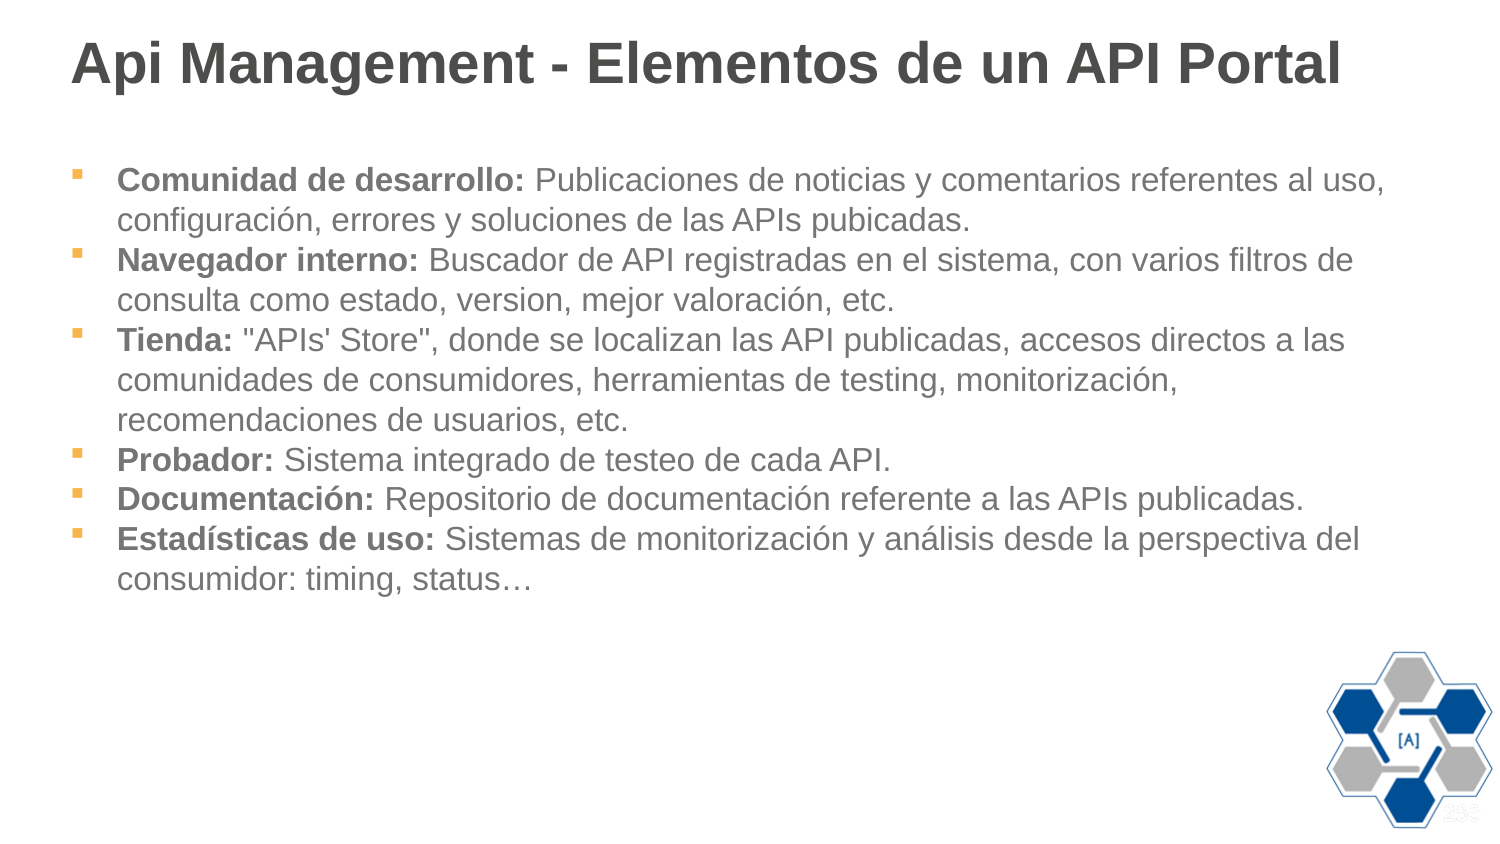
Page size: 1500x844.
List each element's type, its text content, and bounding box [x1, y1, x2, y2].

picture [1323, 636, 1495, 844]
title Api Management - Elementos de un API Portal [68, 22, 1450, 166]
text_box Comunidad de desarrollo: Publicaciones de noticias y comentarios referentes al uso, configuración, errores y soluciones de las APIs pubicadas. Navegador interno: Buscador de API registradas en el sistema, con varios filtros de consulta como estado, version, mejor valoración, etc. Tienda: "APIs' Store", donde se localizan las API publicadas, accesos directos a las comunidades de consumidores, herramientas de testing, monitorización, recomendaciones de usuarios, etc. Probador: Sistema integrado de testeo de cada API. Documentación: Repositorio de documentación referente a las APIs publicadas. Estadísticas de uso: Sistemas de monitorización y análisis desde la perspectiva del consumidor: timing, status… [68, 156, 1400, 598]
